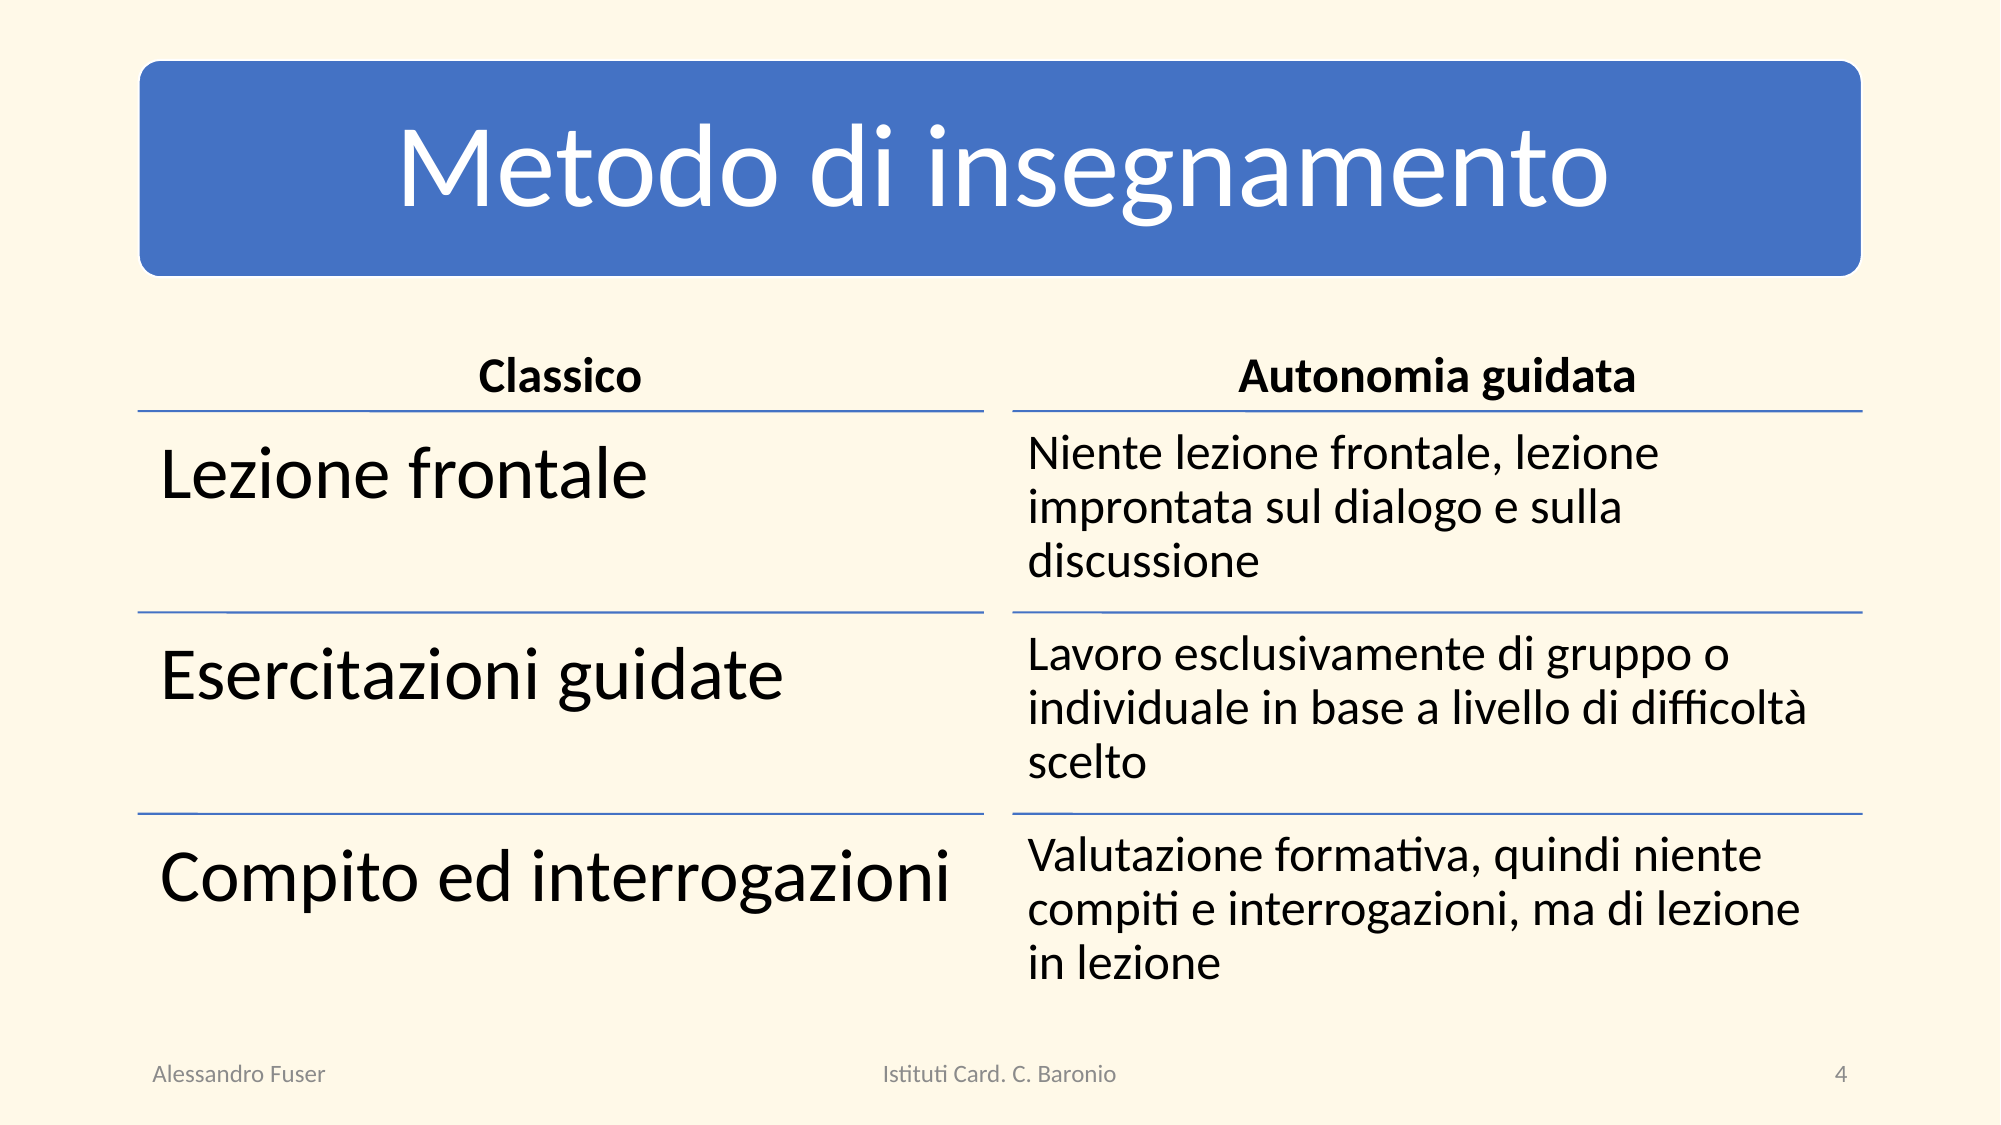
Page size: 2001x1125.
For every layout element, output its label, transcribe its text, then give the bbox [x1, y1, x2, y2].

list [1012, 410, 1863, 1016]
footer Istituti Card. C. Baronio [662, 1042, 1338, 1103]
list Autonomia guidata [1012, 278, 1863, 410]
slide_number Alessandro Fuser [137, 1042, 588, 1103]
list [137, 410, 984, 1016]
list Classico [137, 278, 984, 410]
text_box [137, 59, 1863, 278]
slide_number 4 [1412, 1042, 1863, 1103]
